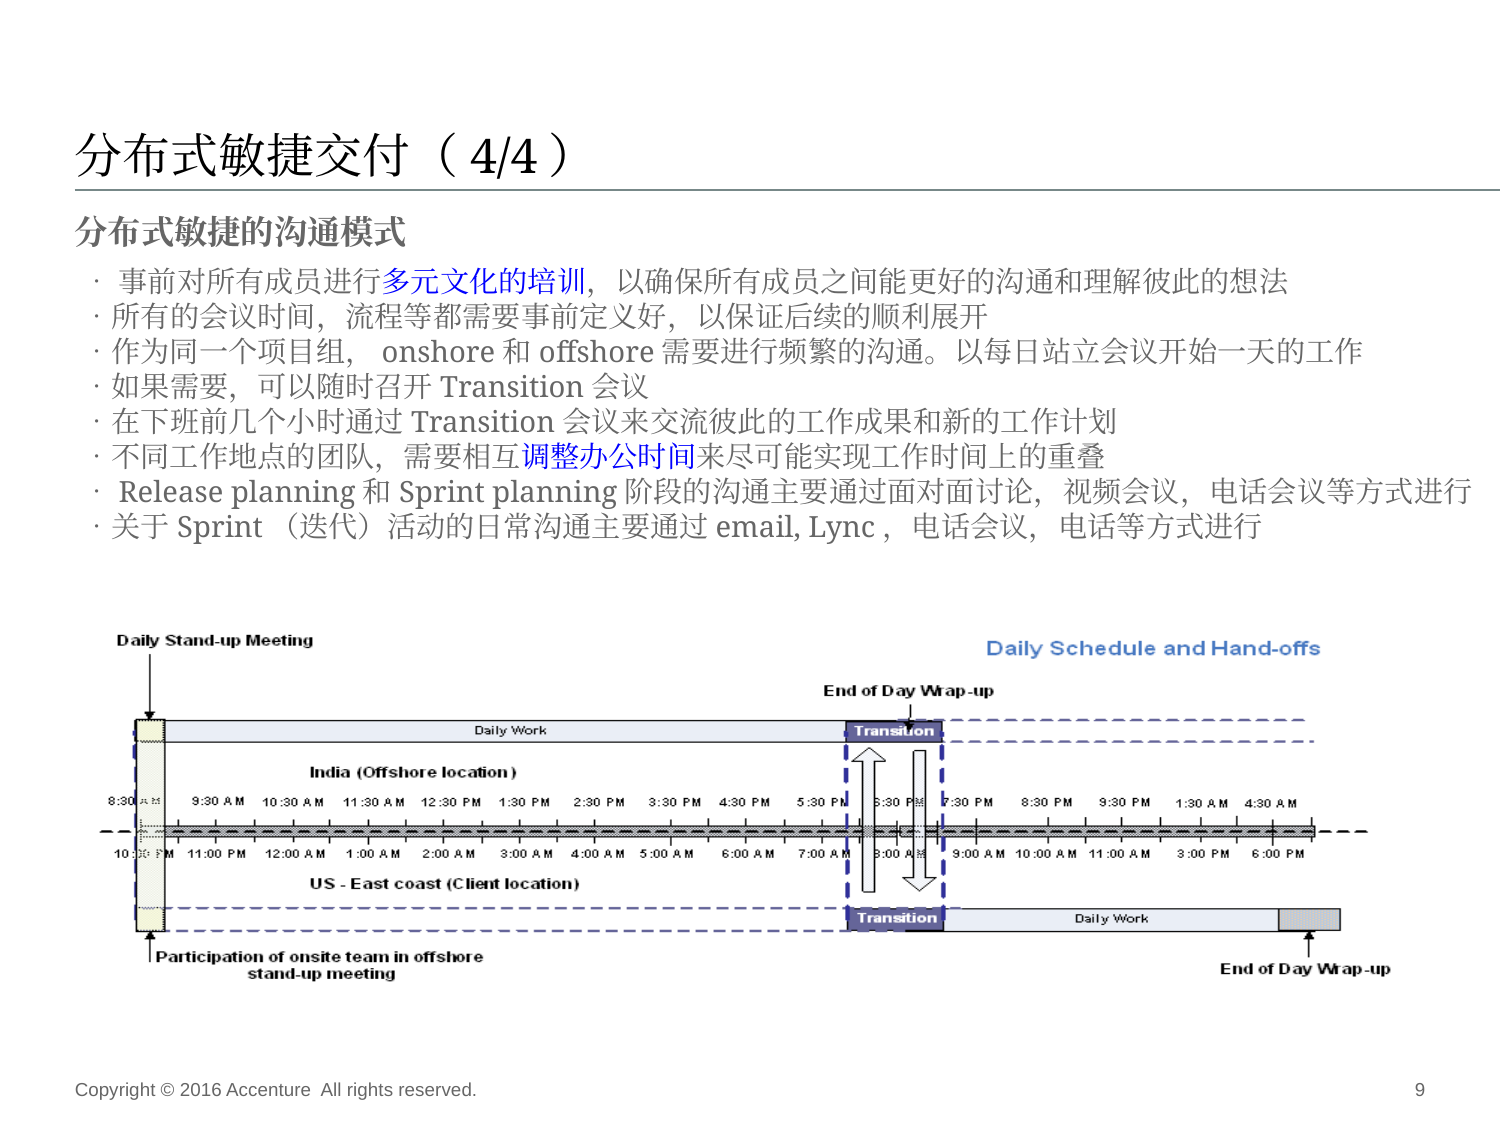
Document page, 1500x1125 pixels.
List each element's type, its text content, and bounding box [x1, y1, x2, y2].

title 分布式敏捷交付（4/4） [74, 19, 1426, 184]
footer Copyright © 2016 Accenture All rights reserved. [74, 1078, 741, 1100]
list 分布式敏捷的沟通模式 •事前对所有成员进行多元文化的培训，以确保所有成员之间能更好的沟通和理解彼此的想法 •所有的会议时间，流程等都需要事前定义好，以保证后续的顺利展开 •作为同一个项目组，onshore和offshore需要进行频繁的沟通。以每日站立会议开始一天的工作 •如果需要，可以随时召开Transition会议 •在下班前几个小时通过Transition会议来交流彼此的工作成果和新的工作计划 •不同工作地点的团队，需要相互调整办公时间来尽可能实现工作时间上的重叠 •Release planning和Sprint planning阶段的沟通主要通过面对面讨论，视频会议，电话会议等方式进行 •关于Sprint（迭代）活动的日常沟通主要通过email, Lync，电话会议，电话等方式进行 [74, 203, 1500, 915]
picture [85, 617, 1415, 990]
slide_number 9 [1335, 1078, 1426, 1100]
